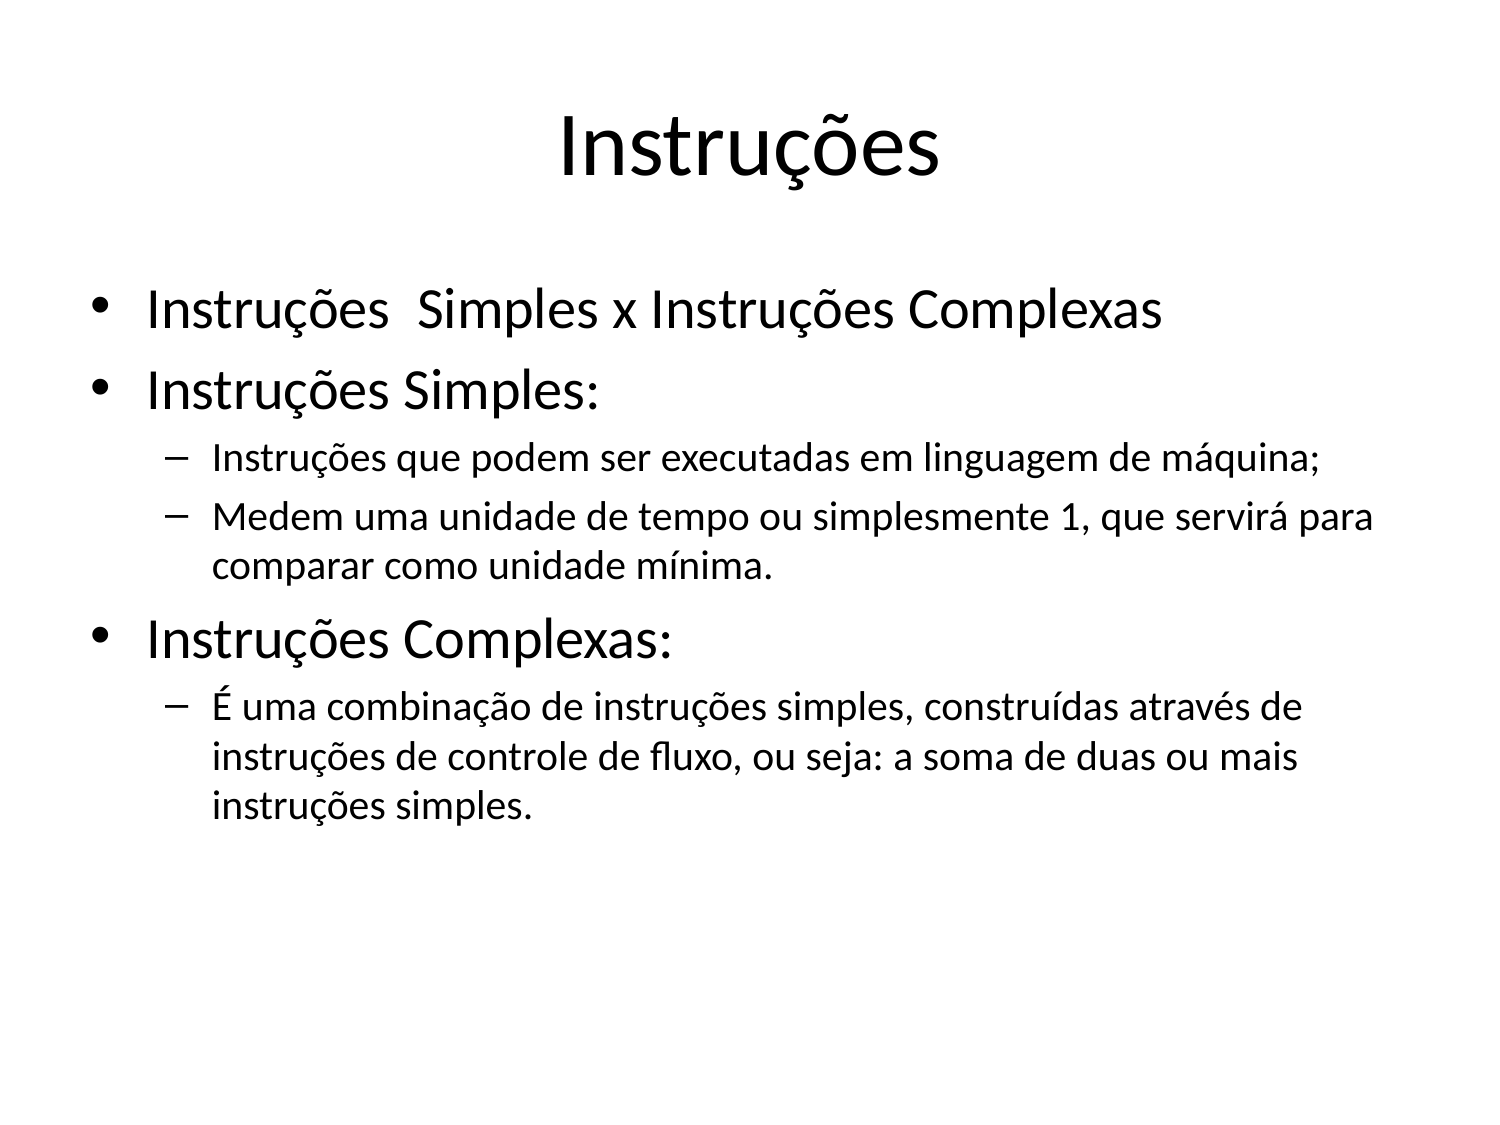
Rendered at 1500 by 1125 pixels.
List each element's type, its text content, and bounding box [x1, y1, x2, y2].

list Instruções Simples x Instruções Complexas Instruções Simples: Instruções que podem ser executadas em linguagem de máquina; Medem uma unidade de tempo ou simplesmente 1, que servirá para comparar como unidade mínima. Instruções Complexas: É uma combinação de instruções simples, construídas através de instruções de controle de fluxo, ou seja: a soma de duas ou mais instruções simples. [75, 262, 1425, 1005]
title Instruções [75, 45, 1425, 233]
